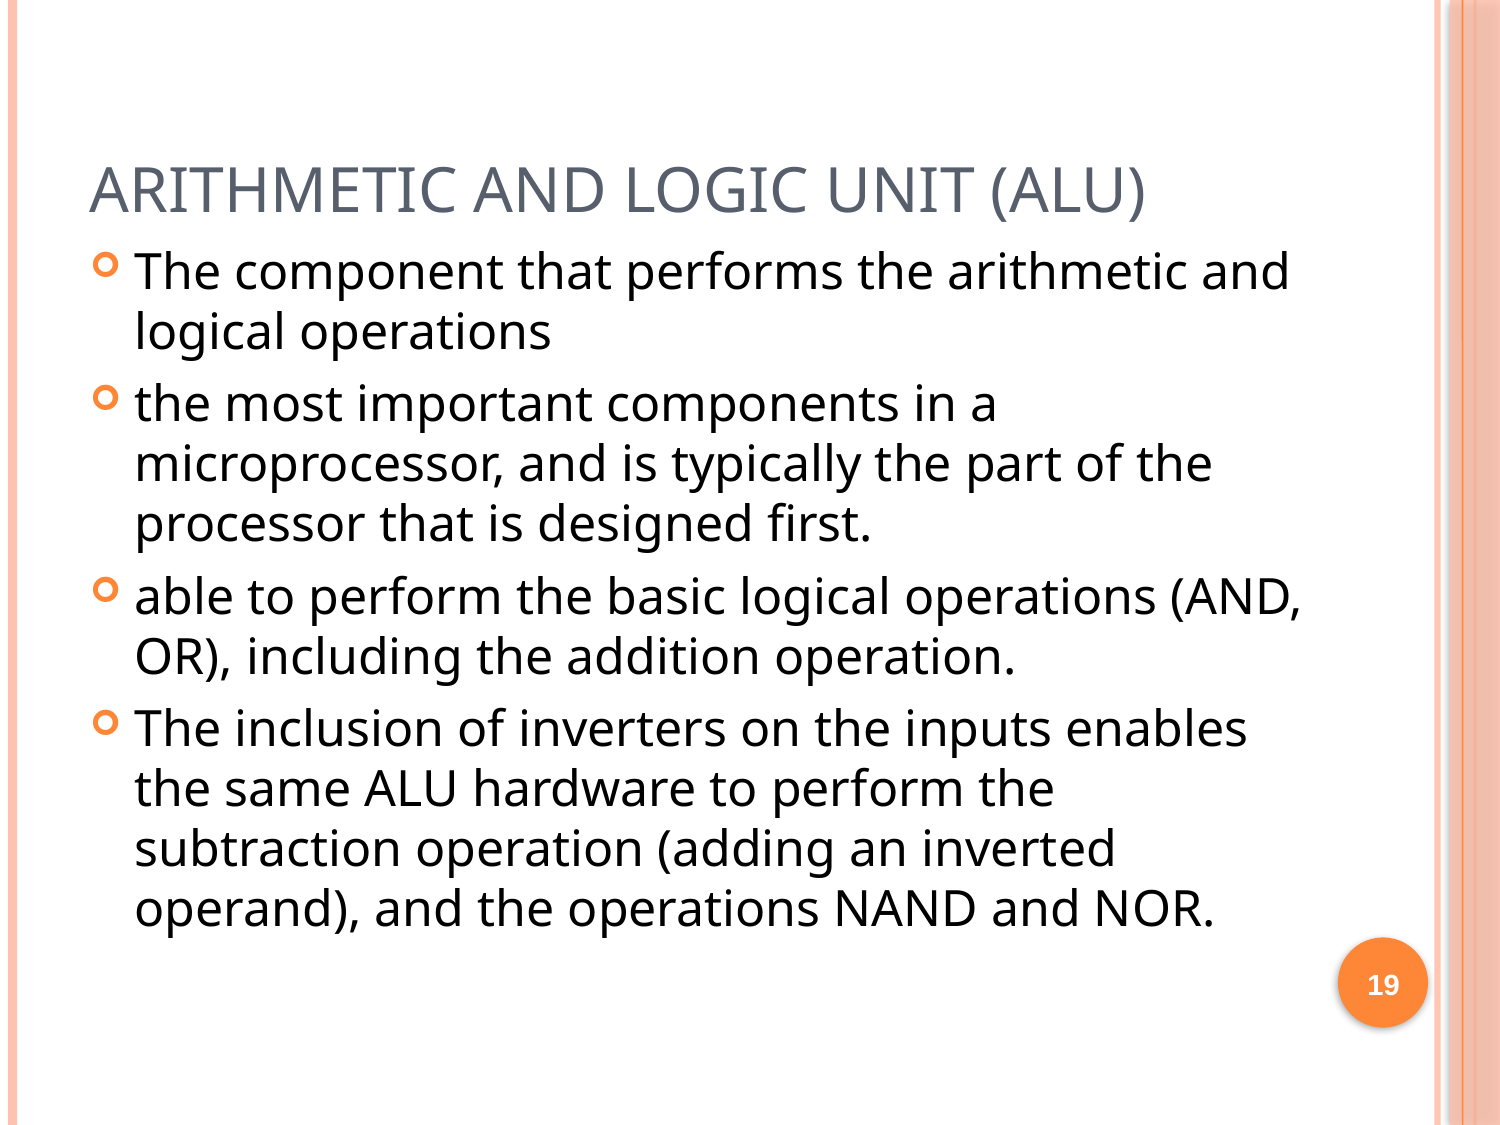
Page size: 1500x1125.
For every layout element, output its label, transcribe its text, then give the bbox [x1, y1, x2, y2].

list The component that performs the arithmetic and logical operations the most important components in a microprocessor, and is typically the part of the processor that is designed first. able to perform the basic logical operations (AND, OR), including the addition operation. The inclusion of inverters on the inputs enables the same ALU hardware to perform the subtraction operation (adding an inverted operand), and the operations NAND and NOR. [75, 231, 1329, 1062]
title Arithmetic and logic unit (ALU) [75, 45, 1300, 231]
slide_number 19 [1333, 940, 1434, 1026]
